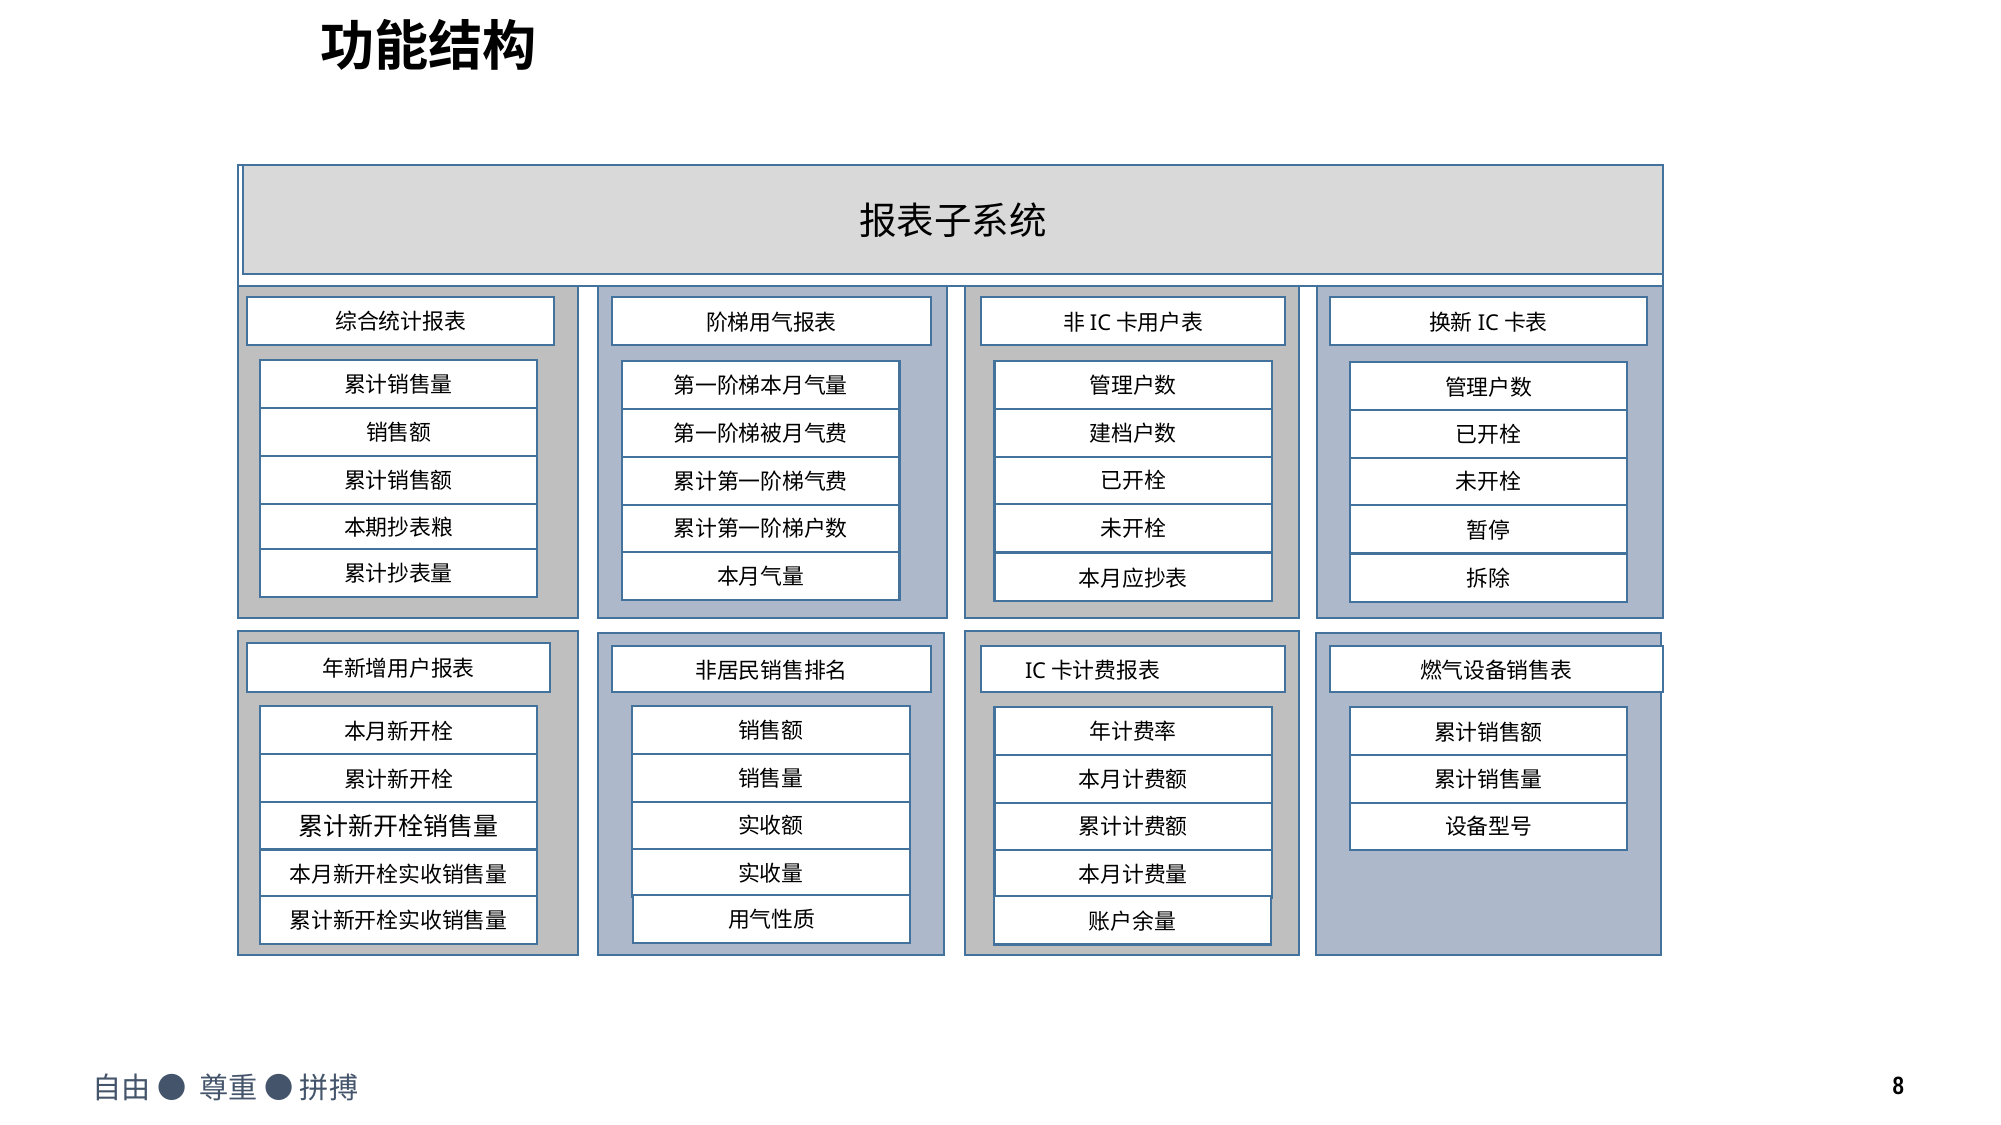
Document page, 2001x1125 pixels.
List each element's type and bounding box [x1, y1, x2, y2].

text_box [237, 165, 1698, 967]
text_box [24, 24, 2000, 100]
text_box [0, 0, 2000, 75]
